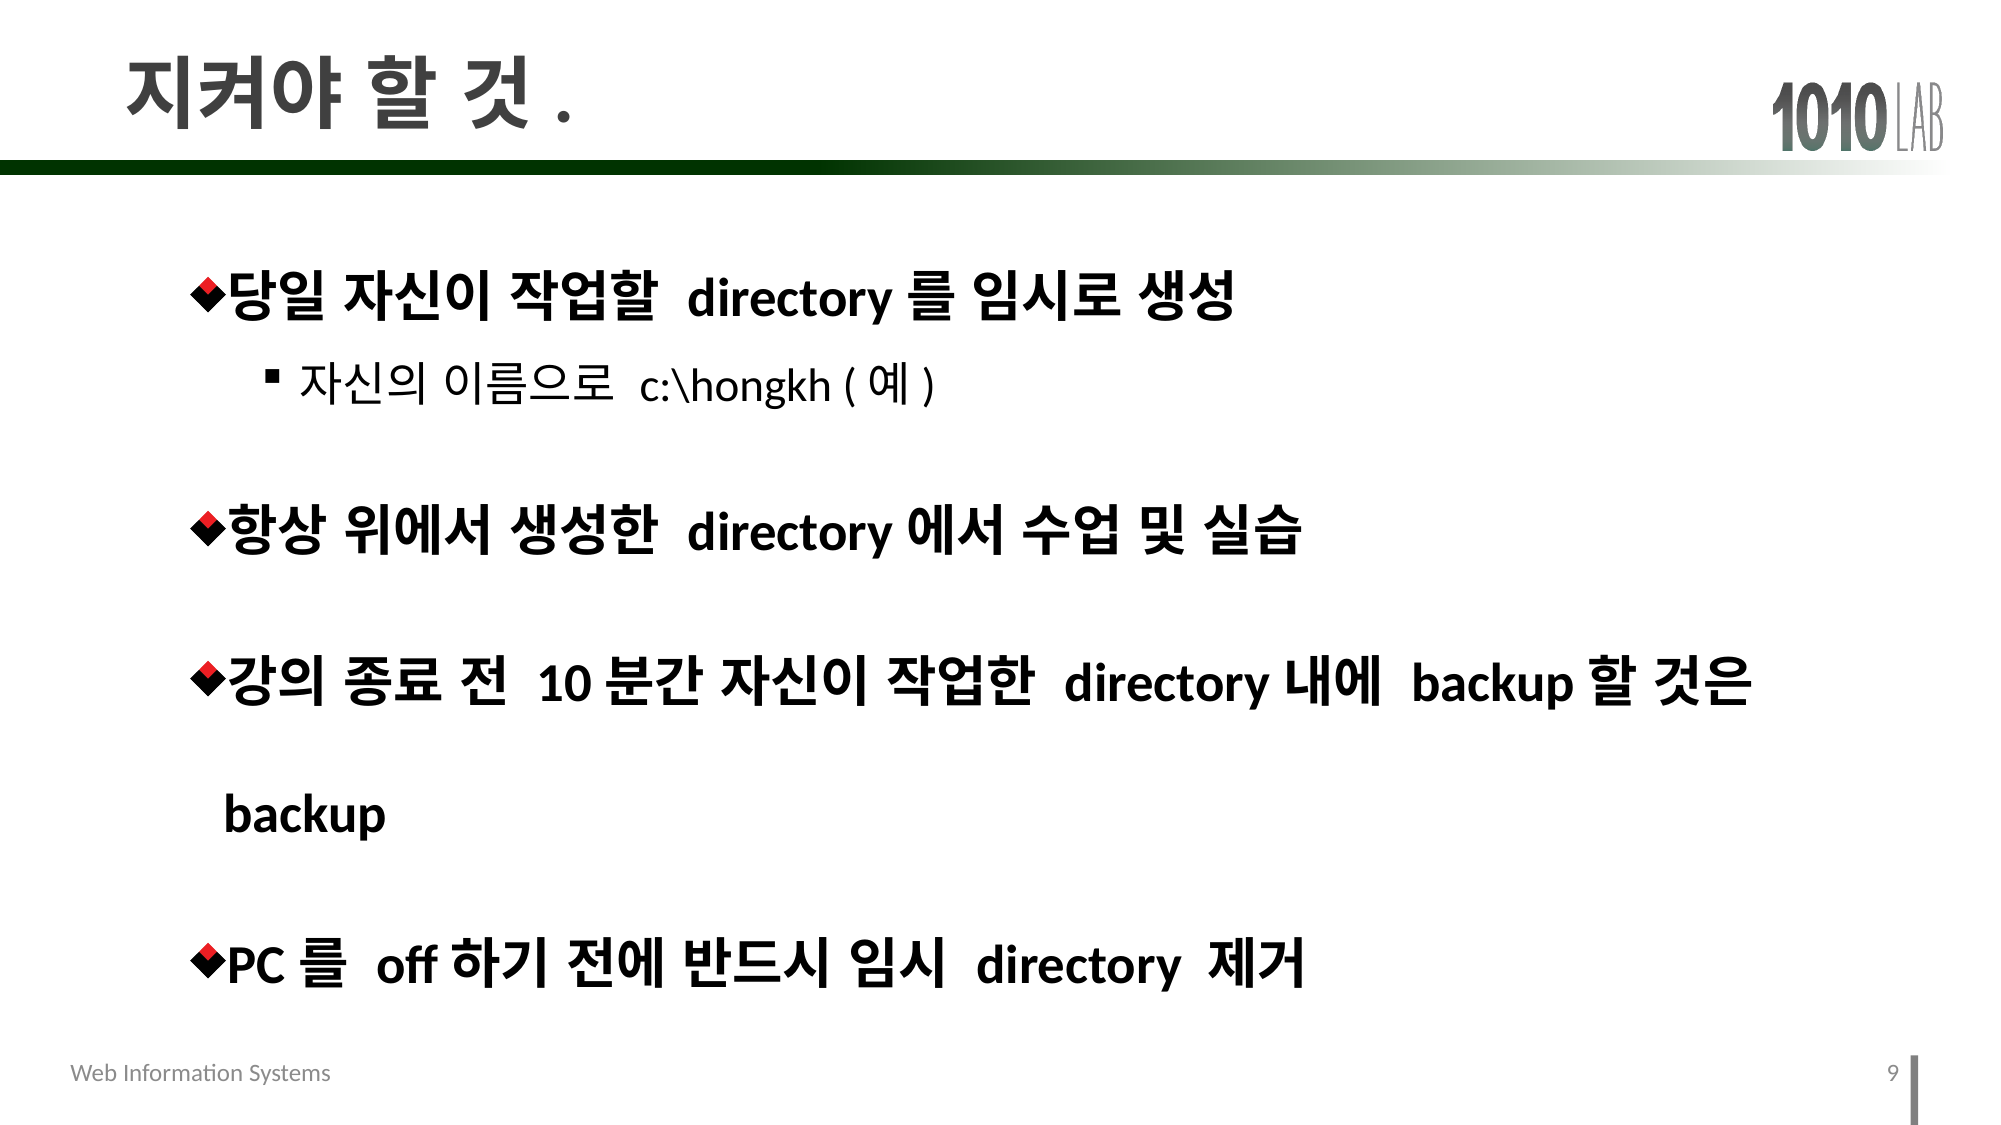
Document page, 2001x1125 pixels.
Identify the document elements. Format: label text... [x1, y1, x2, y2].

picture [185, 938, 231, 984]
picture [185, 272, 231, 318]
title 지켜야 할 것. [109, 25, 1676, 168]
picture [185, 506, 231, 552]
slide_number 9 [1838, 1041, 1915, 1101]
list 당일 자신이 작업할 directory를 임시로 생성 자신의 이름으로 c:\hongkh (예) 항상 위에서 생성한 directory에서 수업 및 실습 강의 종료 전 10분간 자신이 작업한 directory내에 backup할 것은 backup PC를 off하기 전에 반드시 임시 directory 제거 [170, 188, 1830, 1003]
slide_number Web Information Systems [55, 1041, 506, 1101]
picture [185, 656, 231, 702]
